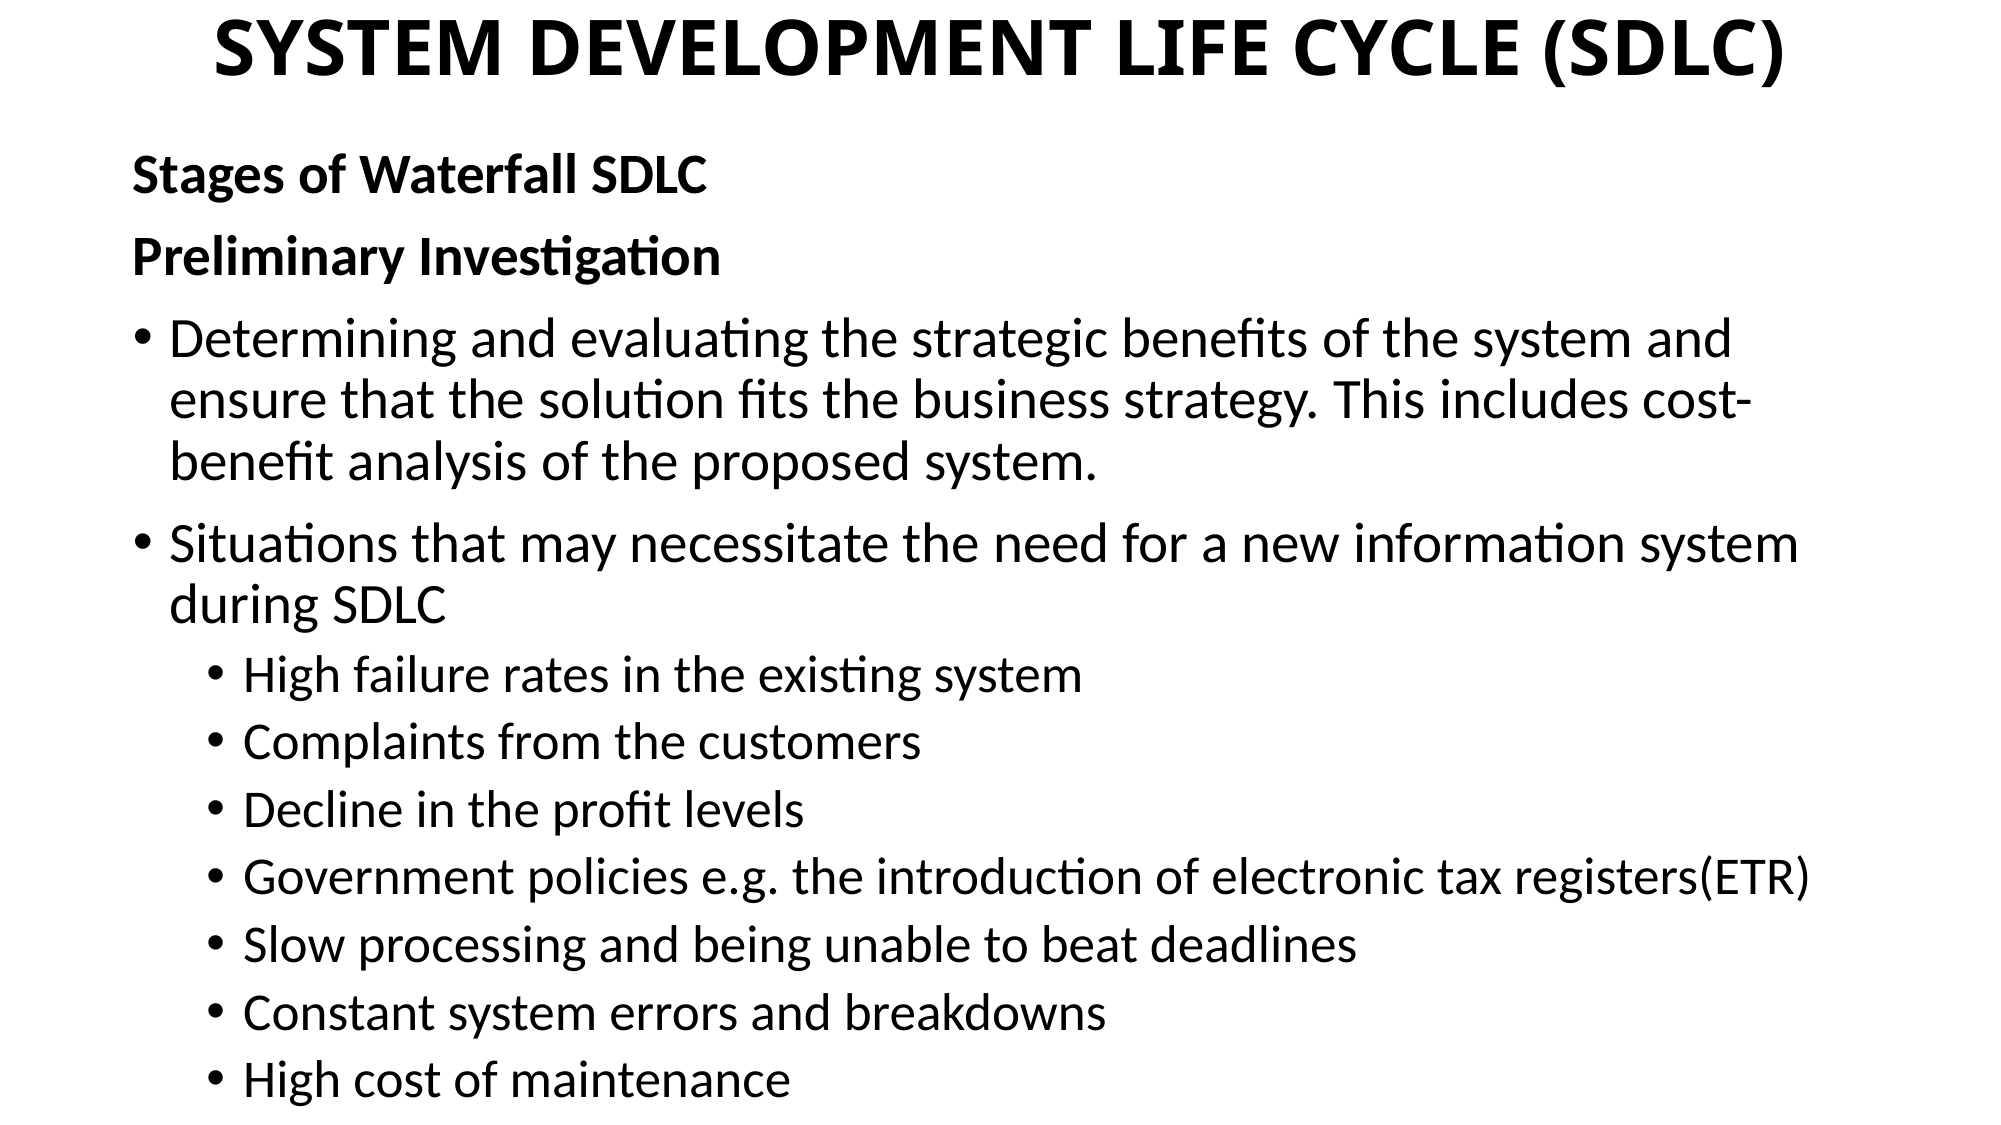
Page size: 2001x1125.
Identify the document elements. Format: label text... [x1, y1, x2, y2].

list Stages of Waterfall SDLC Preliminary Investigation Determining and evaluating the strategic benefits of the system and ensure that the solution fits the business strategy. This includes cost-benefit analysis of the proposed system. Situations that may necessitate the need for a new information system during SDLC High failure rates in the existing system Complaints from the customers Decline in the profit levels Government policies e.g. the introduction of electronic tax registers(ETR) Slow processing and being unable to beat deadlines Constant system errors and breakdowns High cost of maintenance [117, 136, 1863, 1125]
title SYSTEM DEVELOPMENT LIFE CYCLE (SDLC) [137, 0, 1863, 136]
